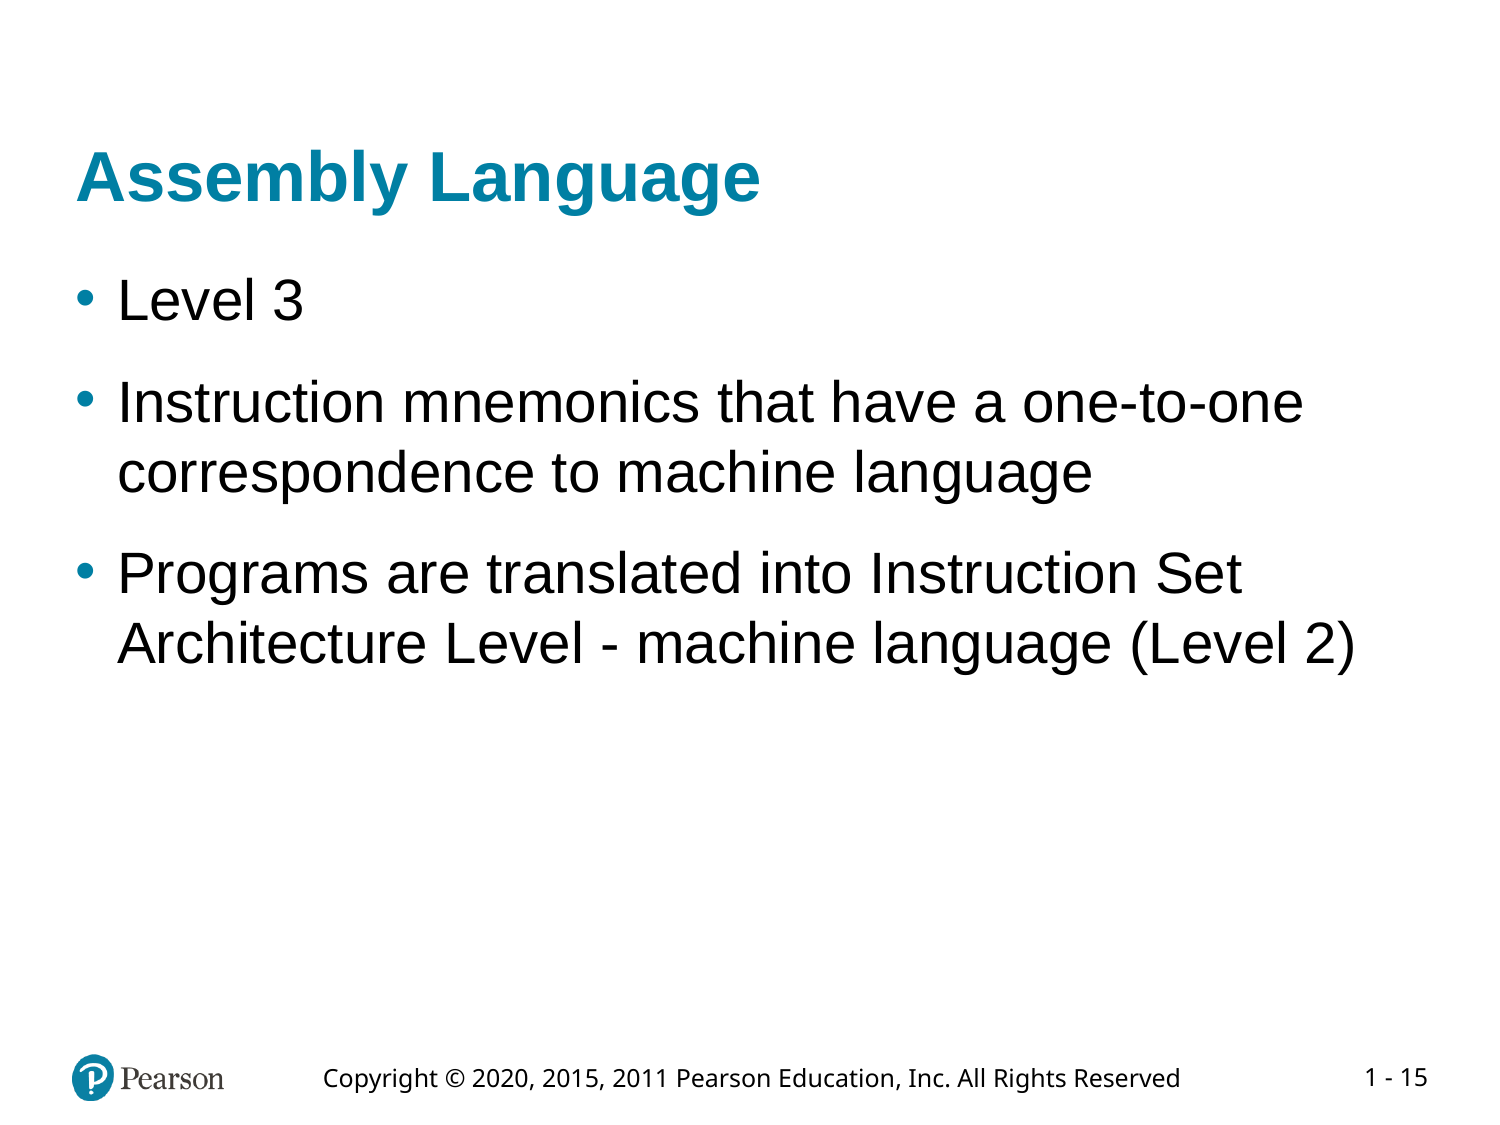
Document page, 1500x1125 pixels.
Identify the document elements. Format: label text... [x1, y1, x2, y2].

list Level 3 Instruction mnemonics that have a one-to-one correspondence to machine language Programs are translated into Instruction Set Architecture Level - machine language (Level 2) [75, 262, 1425, 1005]
picture [99, 1054, 224, 1101]
picture [72, 1054, 89, 1072]
picture [81, 1064, 107, 1089]
title Assembly Language [75, 35, 1425, 216]
picture [72, 1087, 83, 1101]
